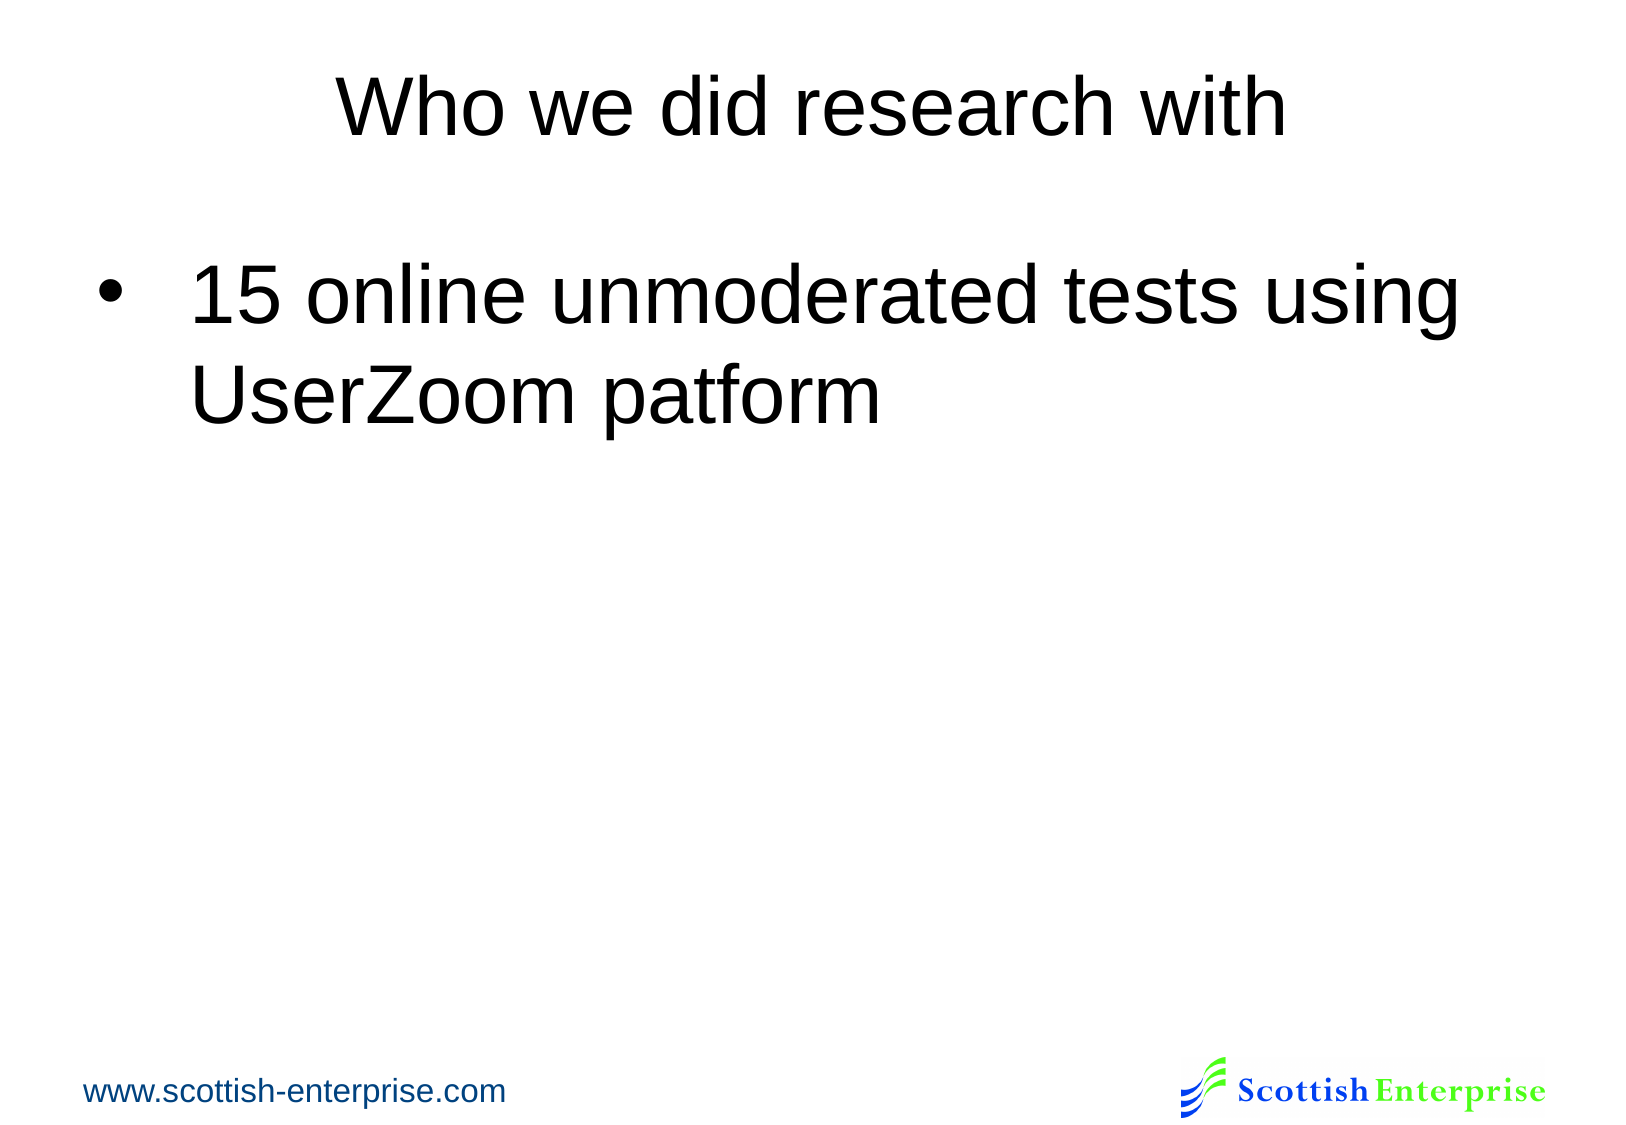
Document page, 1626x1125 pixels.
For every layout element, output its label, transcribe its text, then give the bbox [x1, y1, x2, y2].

list 15 online unmoderated tests using UserZoom patform [81, 232, 1544, 1005]
title Who we did research with [81, 45, 1544, 232]
picture [1181, 1057, 1545, 1118]
